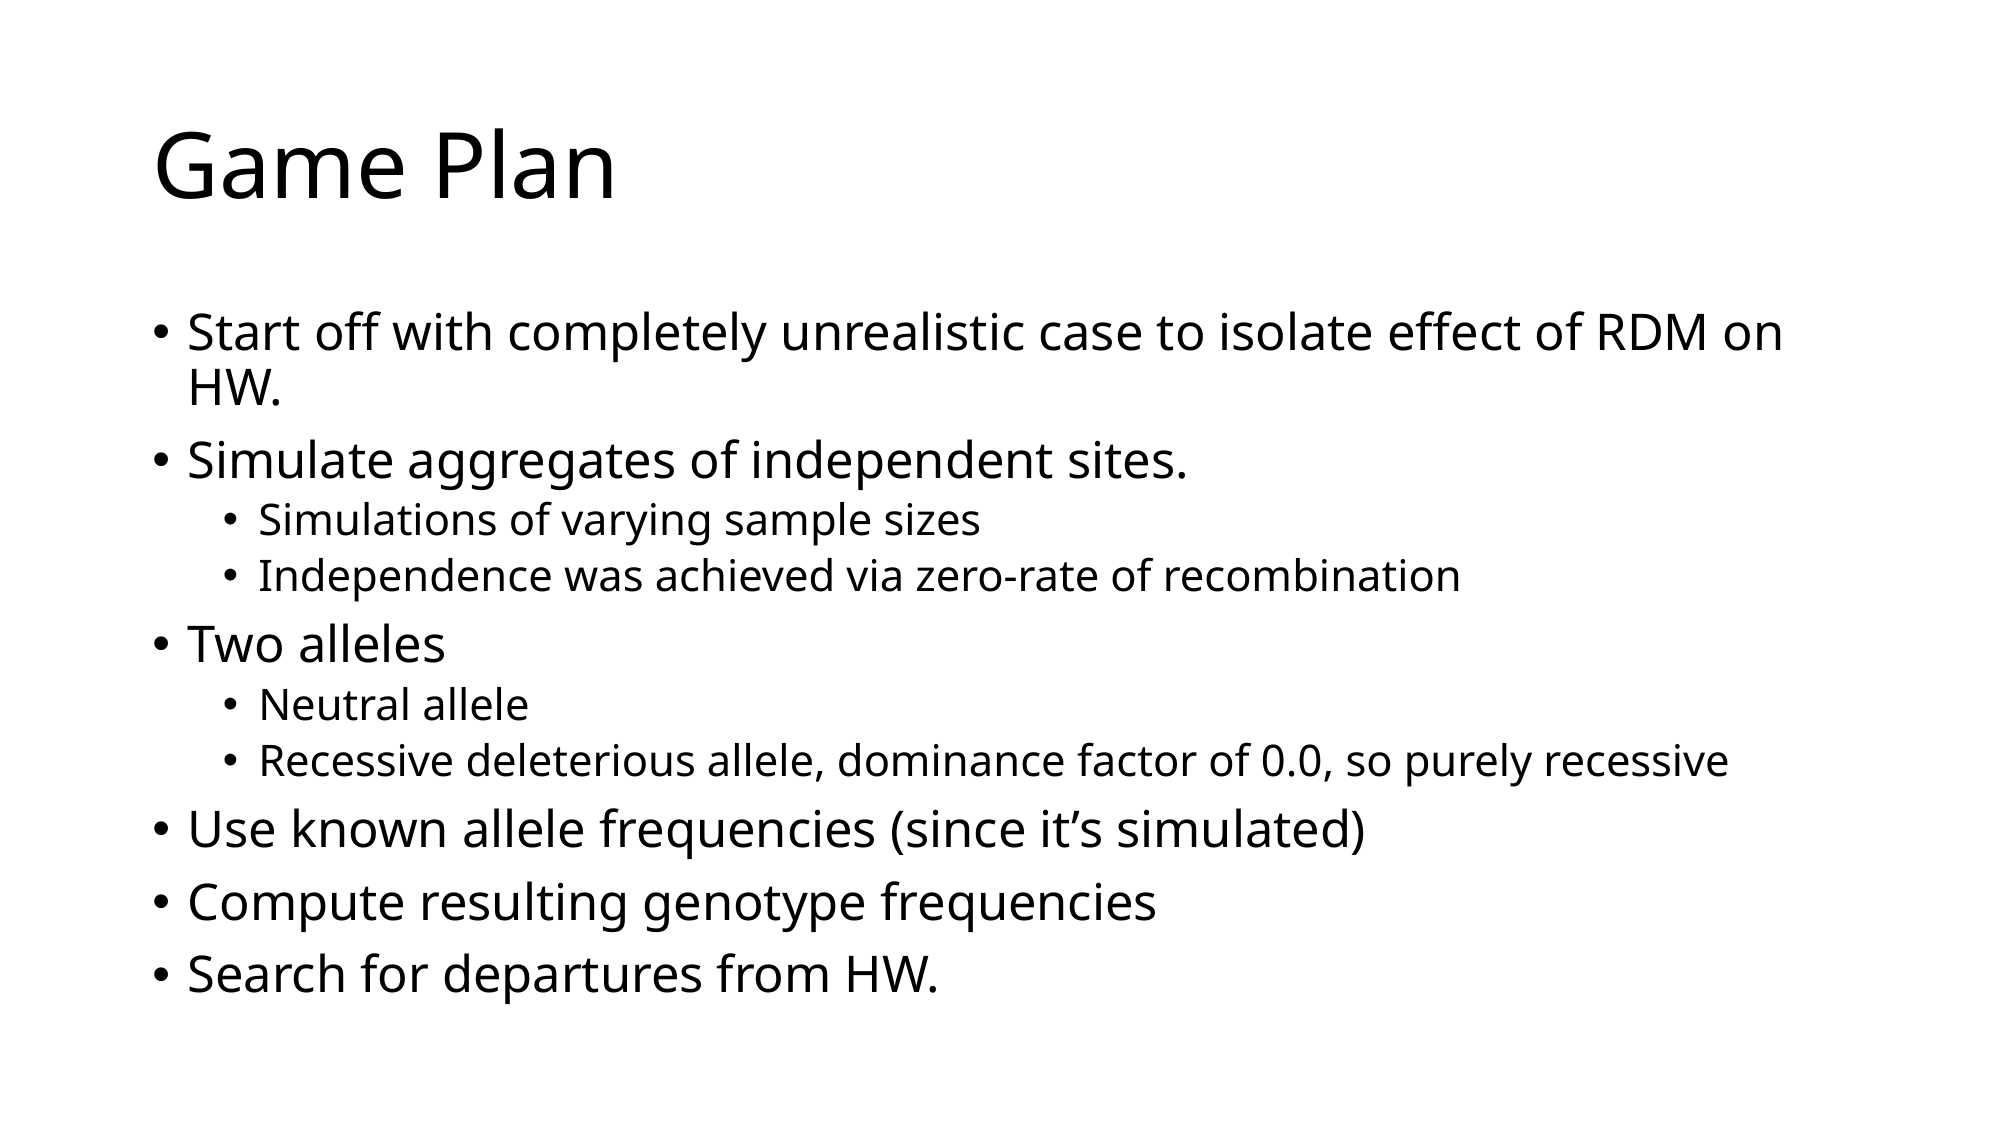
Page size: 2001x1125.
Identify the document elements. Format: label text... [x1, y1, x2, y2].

list Start off with completely unrealistic case to isolate effect of RDM on HW. Simulate aggregates of independent sites. Simulations of varying sample sizes Independence was achieved via zero-rate of recombination Two alleles Neutral allele Recessive deleterious allele, dominance factor of 0.0, so purely recessive Use known allele frequencies (since it’s simulated) Compute resulting genotype frequencies Search for departures from HW. [137, 299, 1863, 1014]
title Game Plan [137, 59, 1863, 278]
